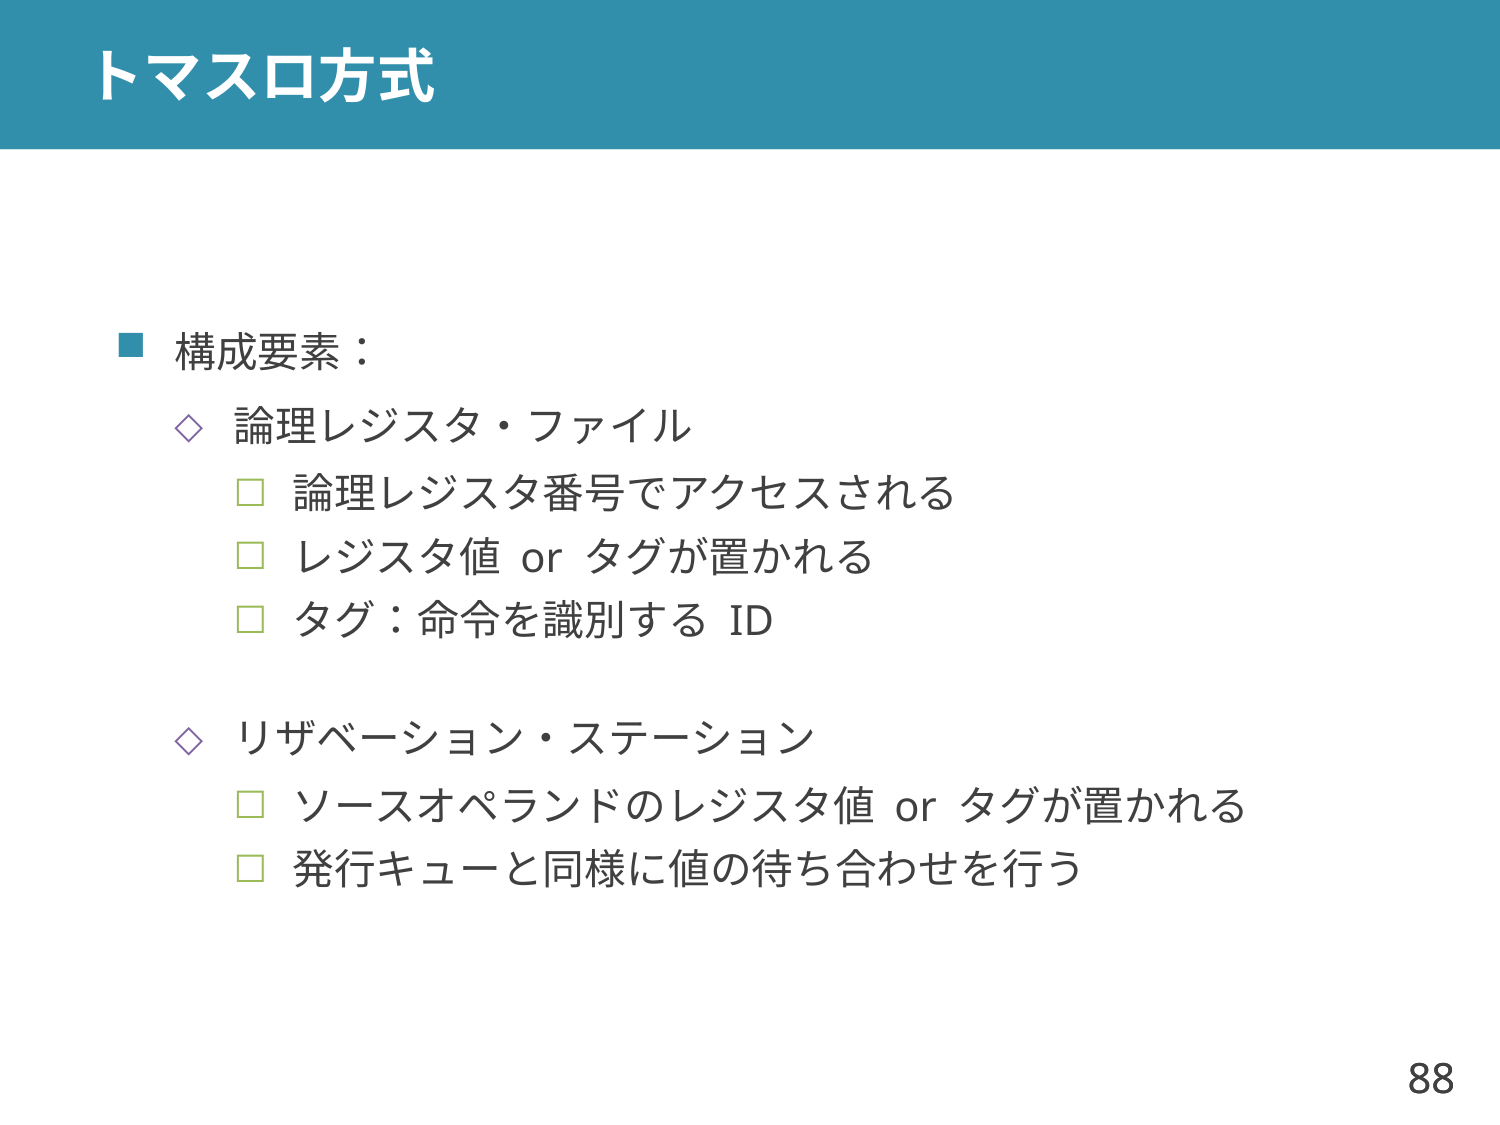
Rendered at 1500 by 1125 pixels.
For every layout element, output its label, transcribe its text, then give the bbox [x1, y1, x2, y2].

title トマスロ方式 [70, 0, 1500, 150]
list 構成要素： 論理レジスタ・ファイル 論理レジスタ番号でアクセスされる レジスタ値 or タグが置かれる タグ：命令を識別する ID リザベーション・ステーション ソースオペランドのレジスタ値 or タグが置かれる 発行キューと同様に値の待ち合わせを行う [100, 178, 1459, 1036]
